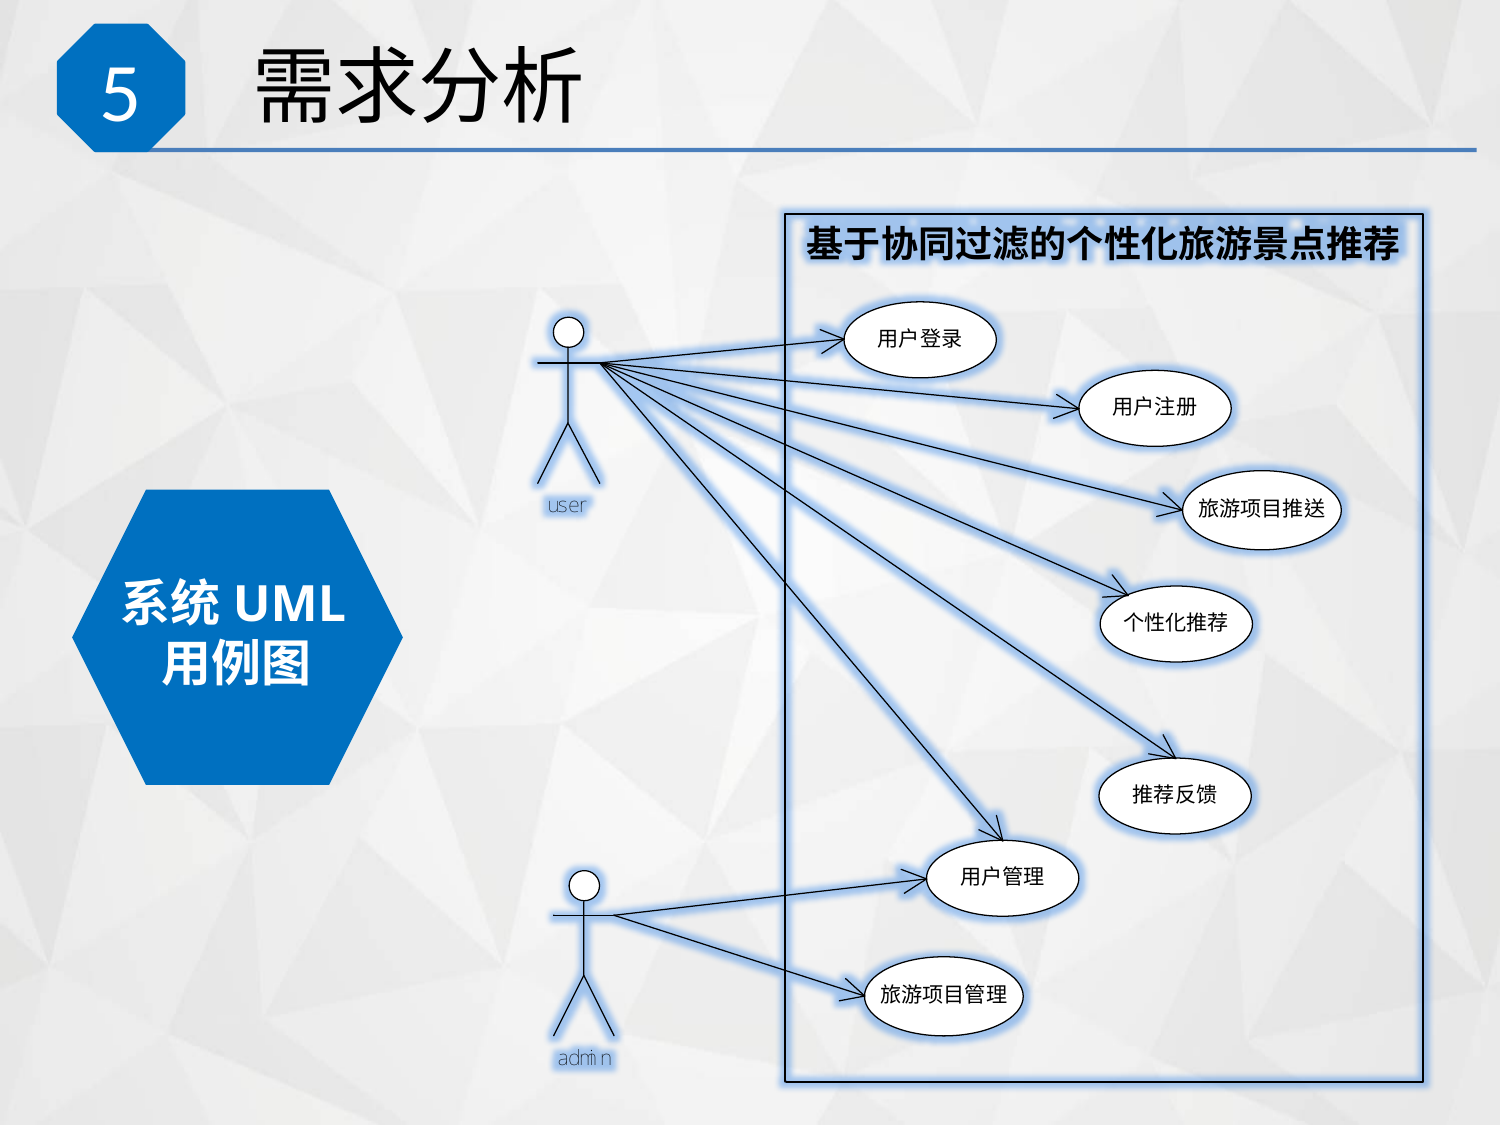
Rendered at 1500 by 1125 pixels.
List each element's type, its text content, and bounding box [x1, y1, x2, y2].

title 需求分析 [237, 25, 1465, 139]
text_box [71, 489, 404, 786]
picture [0, 0, 1500, 1125]
text_box 5 [56, 23, 186, 152]
